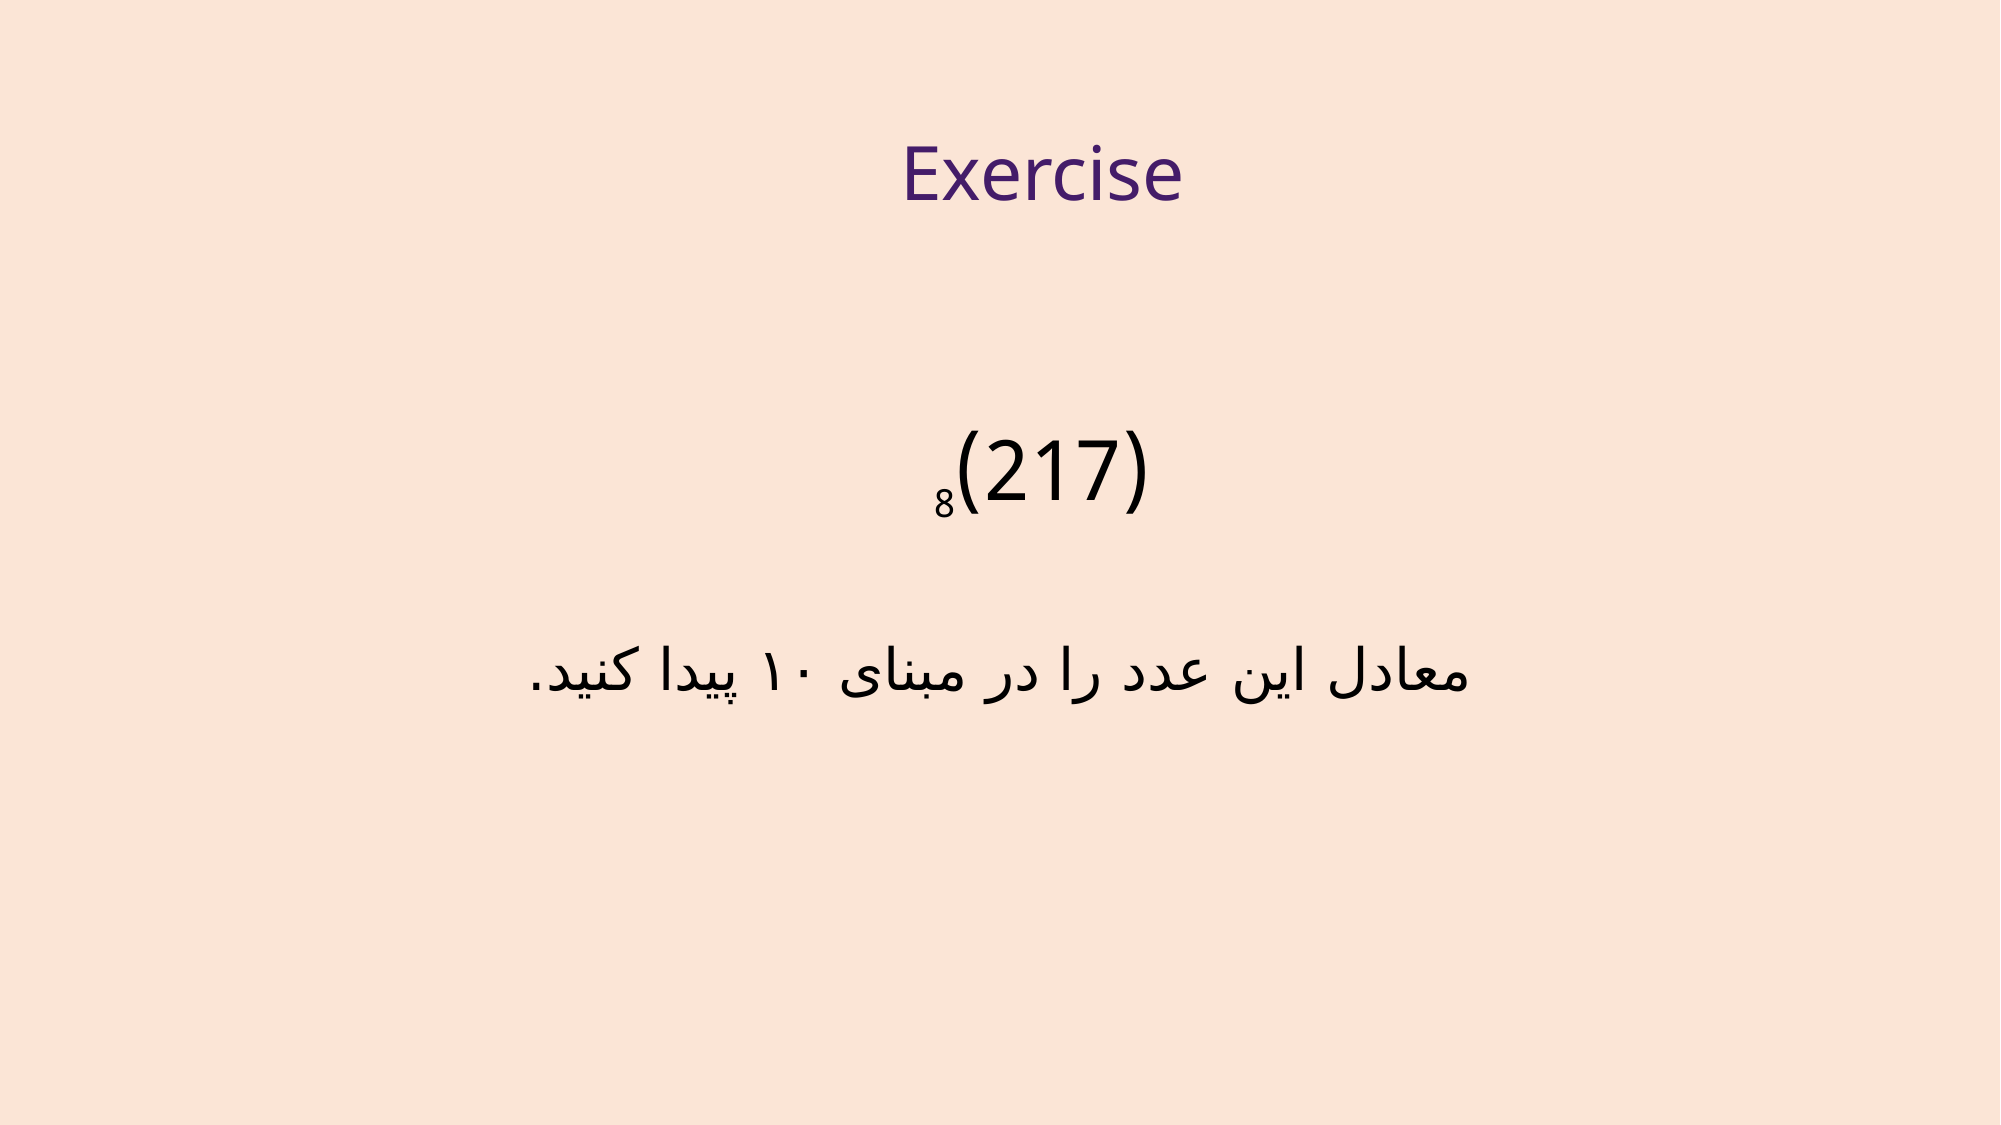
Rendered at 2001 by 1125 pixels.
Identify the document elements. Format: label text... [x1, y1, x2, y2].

text_box Exercise [885, 117, 1200, 223]
text_box (217)8 [919, 409, 1167, 533]
text_box معادل این عدد را در مبنای ۱۰ پیدا کنید. [513, 624, 1487, 710]
